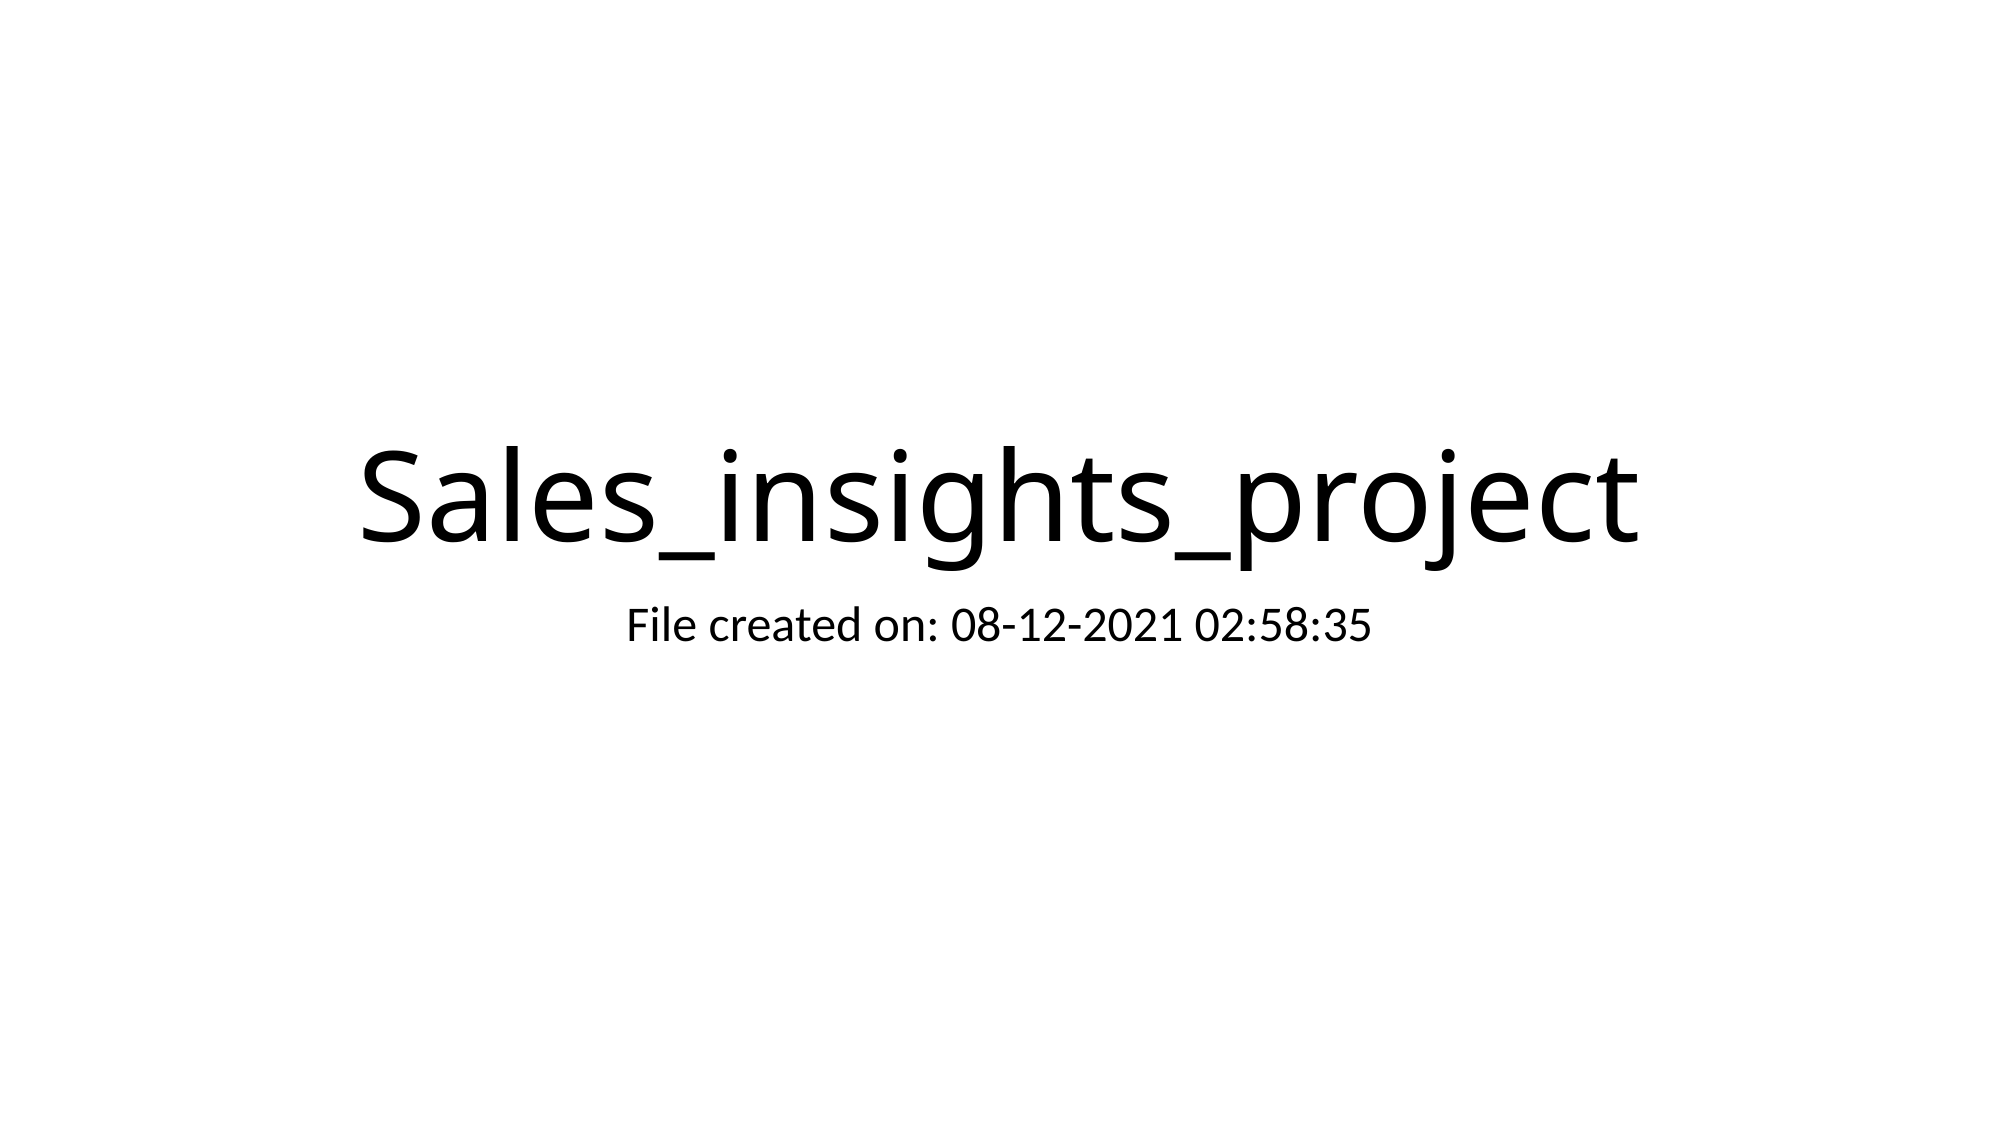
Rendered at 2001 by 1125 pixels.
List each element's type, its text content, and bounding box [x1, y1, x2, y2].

subtitle File created on: 08-12-2021 02:58:35 [249, 590, 1750, 863]
title Sales_insights_project [249, 184, 1750, 576]
